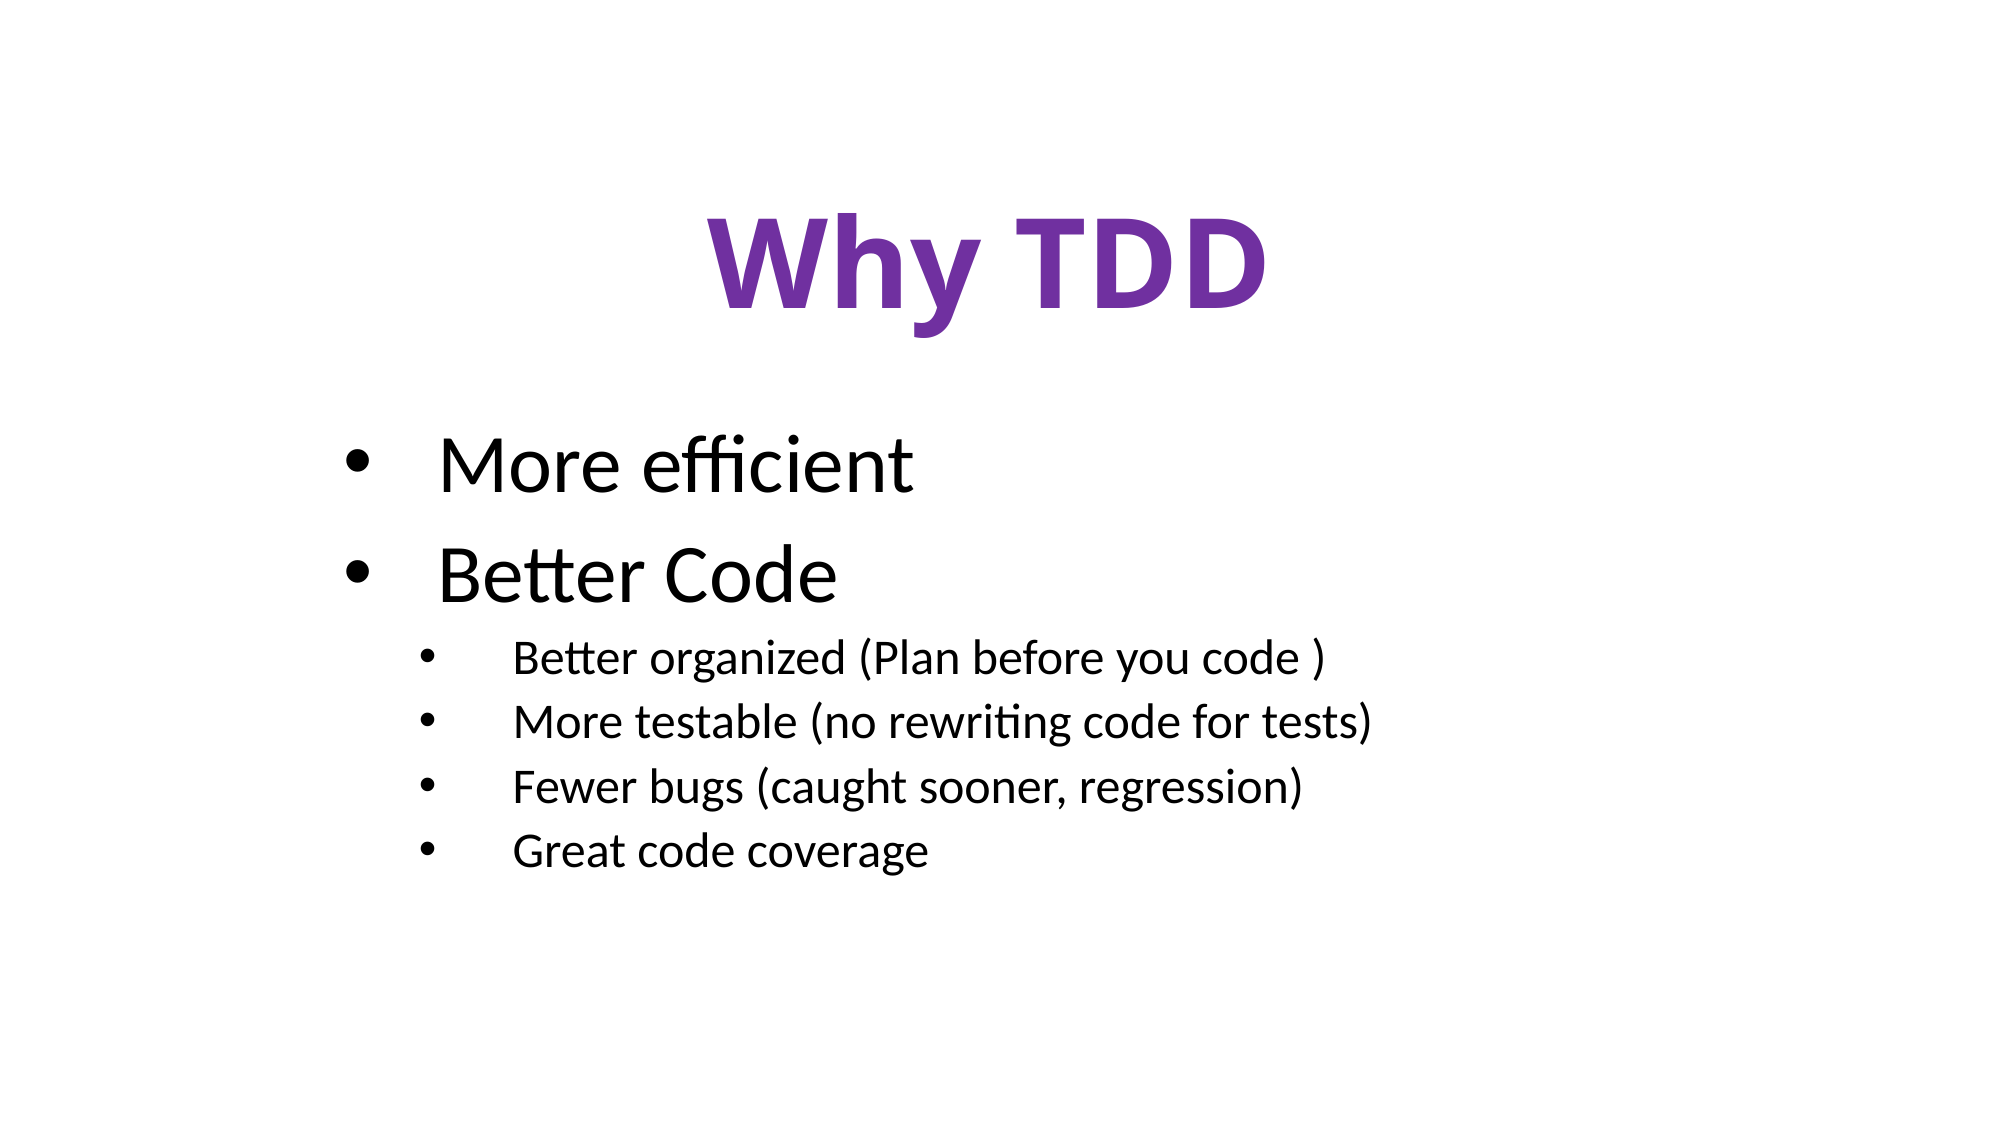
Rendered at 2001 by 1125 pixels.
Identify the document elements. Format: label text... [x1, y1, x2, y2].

subtitle More efficient Better Code Better organized (Plan before you code ) More testable (no rewriting code for tests) Fewer bugs (caught sooner, regression) Great code coverage [328, 412, 1651, 965]
title Why TDD [420, 160, 1559, 344]
